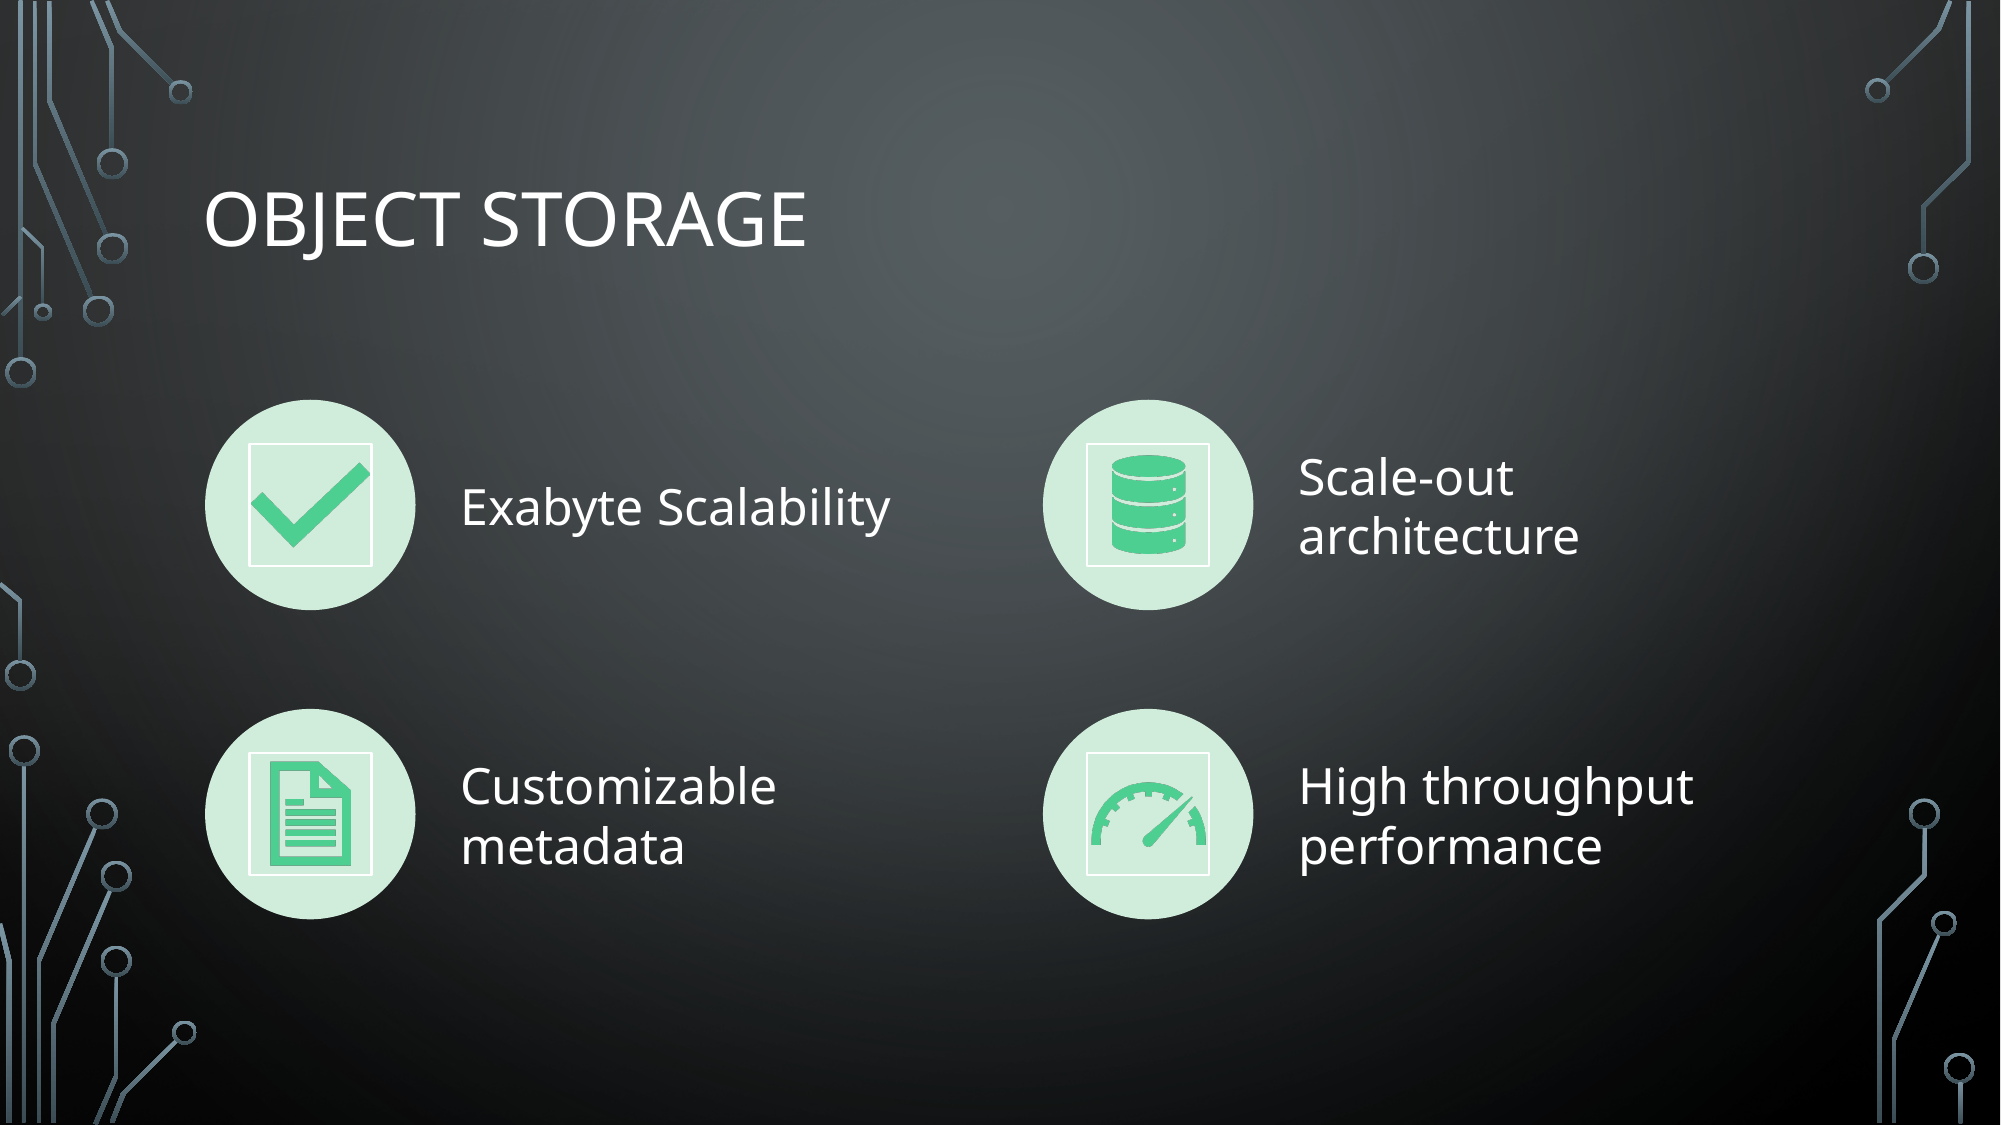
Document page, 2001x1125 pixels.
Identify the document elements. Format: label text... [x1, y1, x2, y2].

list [186, 368, 1813, 951]
title Object Storage [187, 101, 1813, 344]
